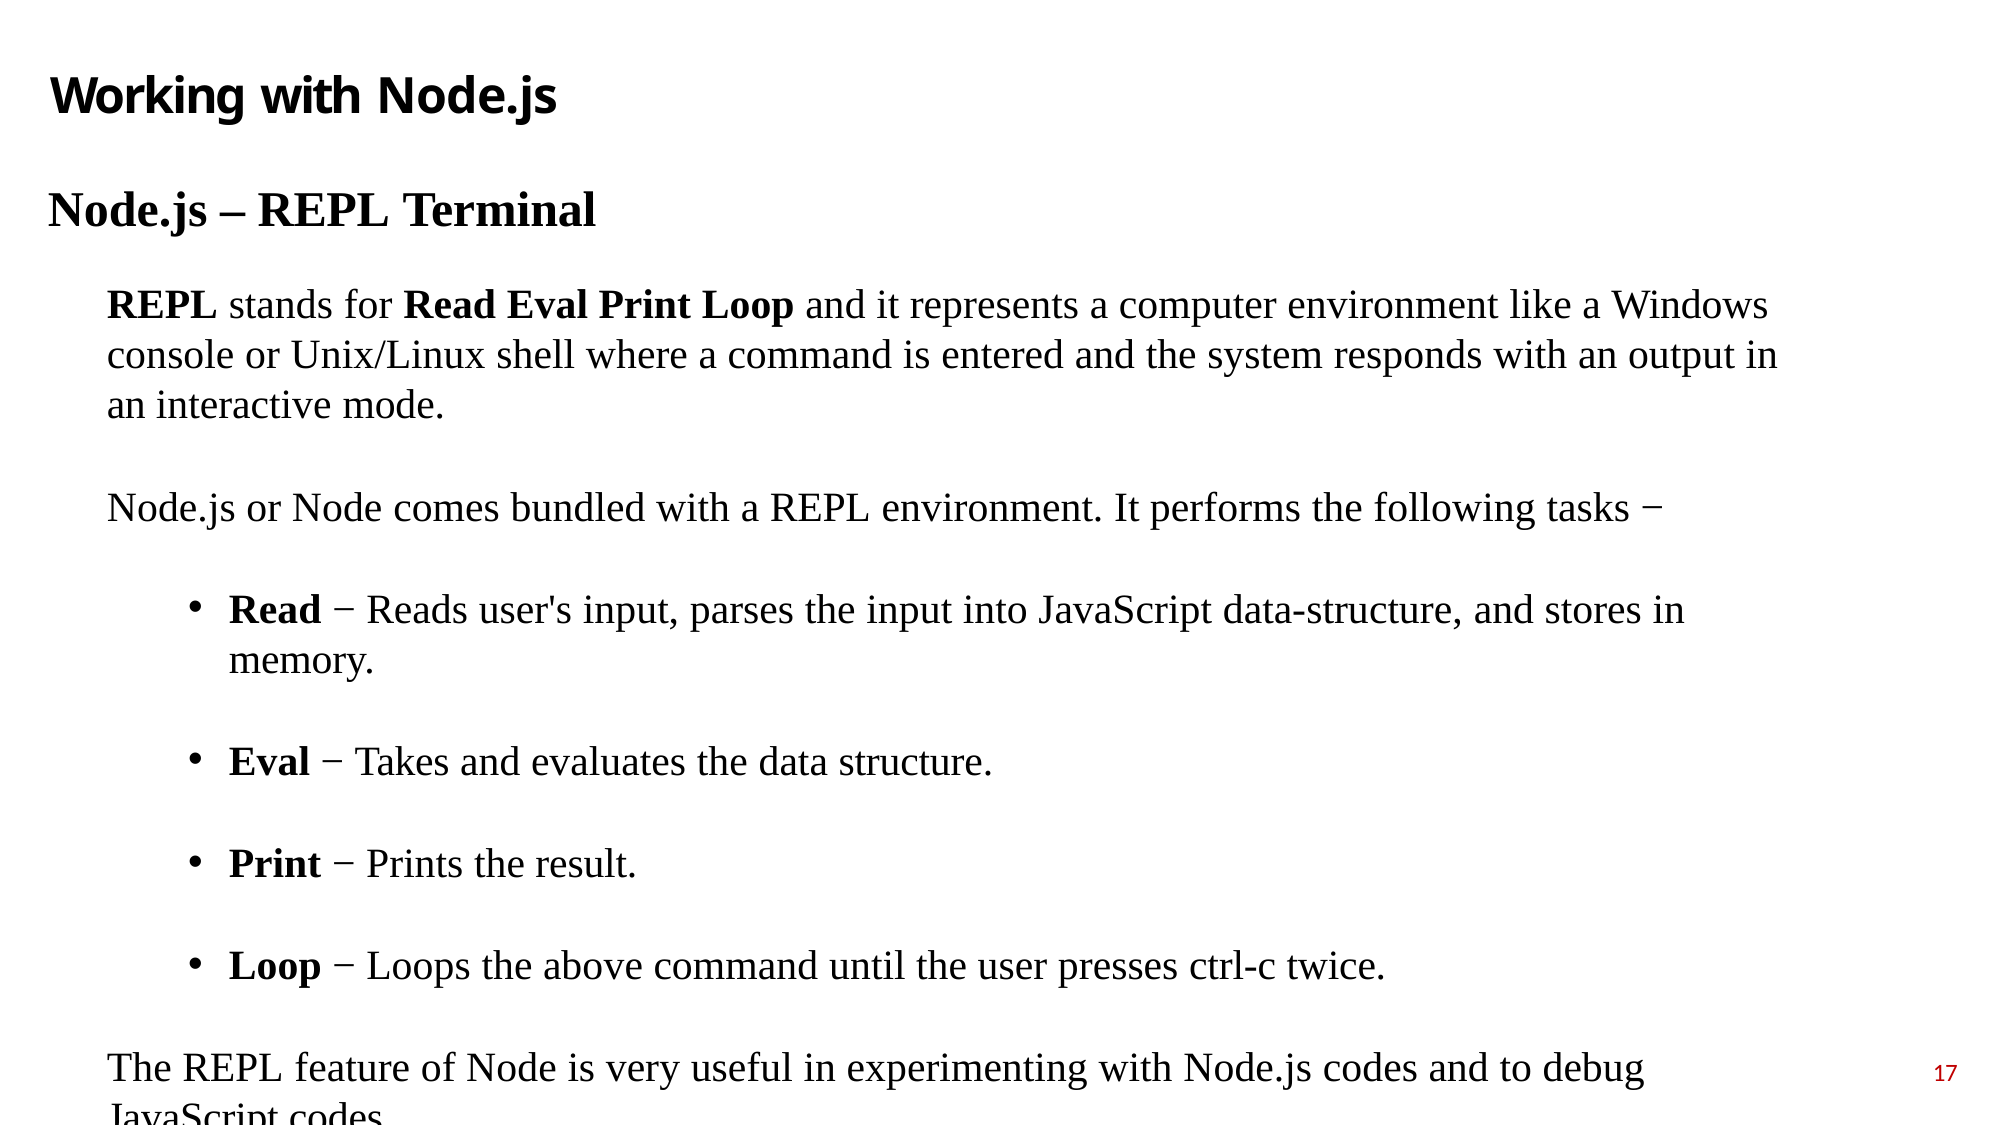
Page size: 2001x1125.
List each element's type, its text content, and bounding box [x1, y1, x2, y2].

text_box Node.js – REPL Terminal REPL stands for Read Eval Print Loop and it represents a computer environment like a Windows console or Unix/Linux shell where a command is entered and the system responds with an output in an interactive mode. Node.js or Node comes bundled with a REPL environment. It performs the following tasks − Read − Reads user's input, parses the input into JavaScript data-structure, and stores in memory. Eval − Takes and evaluates the data structure. Print − Prints the result. Loop − Loops the above command until the user presses ctrl-c twice. The REPL feature of Node is very useful in experimenting with Node.js codes and to debug JavaScript codes. [45, 174, 1839, 1125]
text_box 17 [1930, 1060, 1961, 1087]
title Working with Node.js [48, 61, 560, 174]
